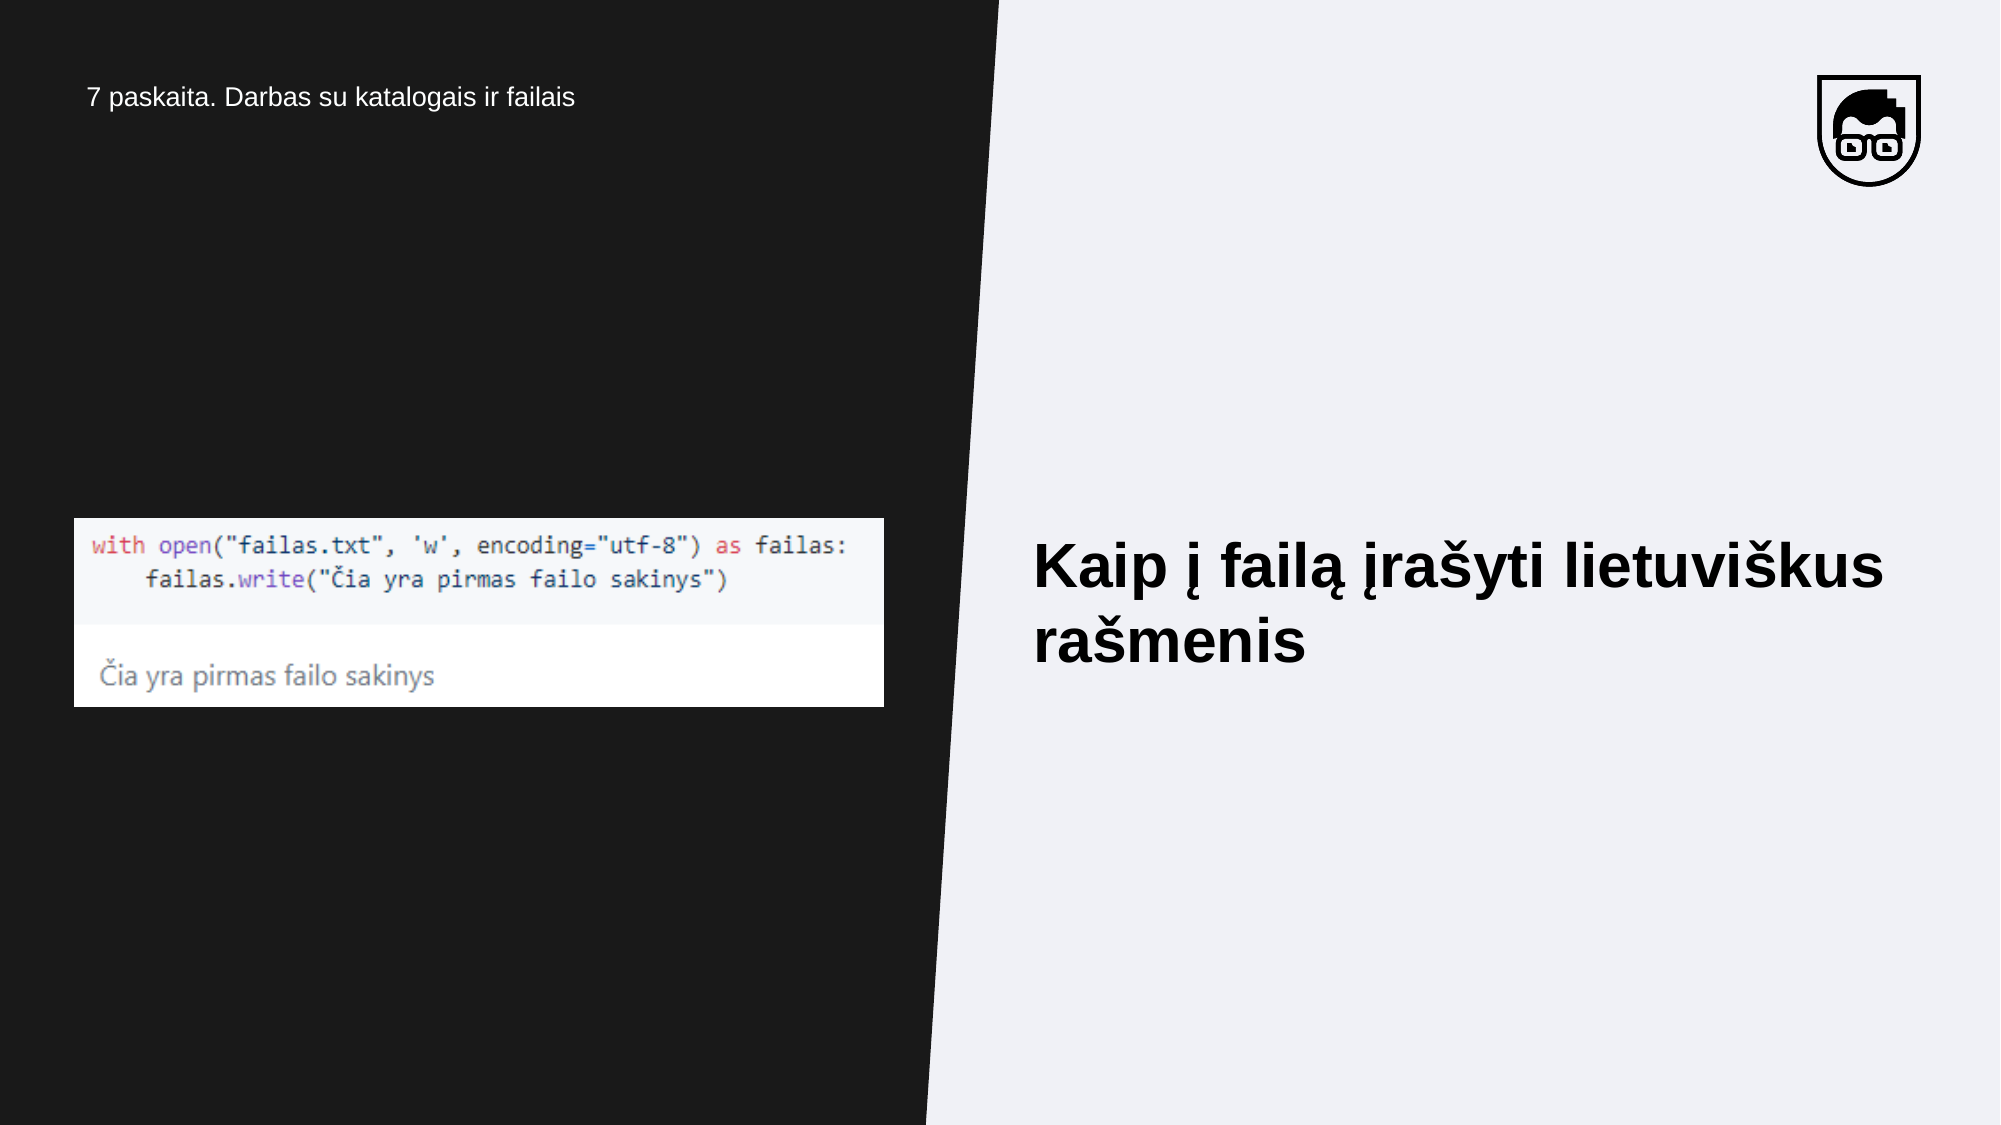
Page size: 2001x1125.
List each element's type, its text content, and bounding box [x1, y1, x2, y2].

text_box 7 paskaita. Darbas su katalogais ir failais [78, 75, 1000, 150]
picture [73, 517, 884, 707]
text_box [1049, 506, 1985, 617]
text_box Kaip į failą įrašyti lietuviškus rašmenis [1025, 517, 1961, 704]
